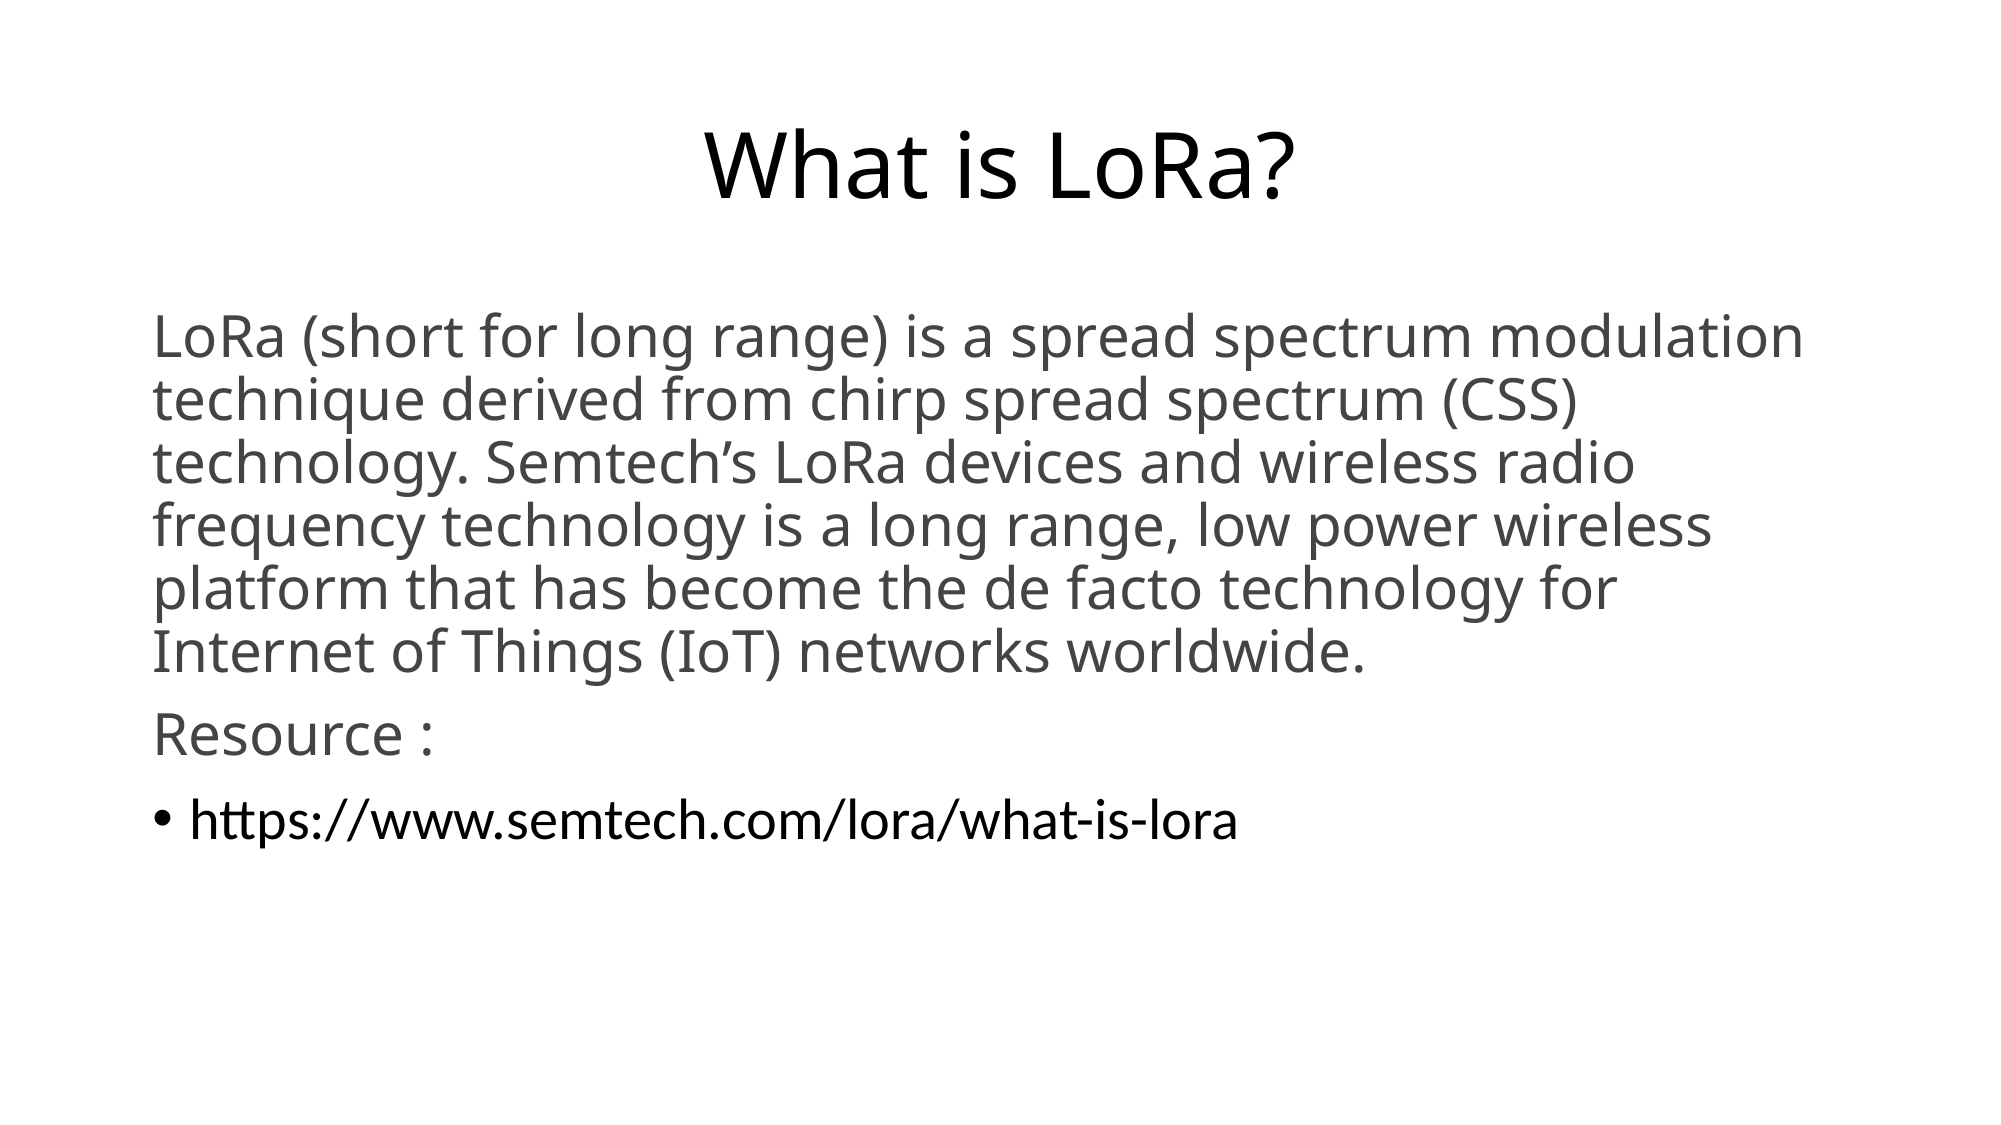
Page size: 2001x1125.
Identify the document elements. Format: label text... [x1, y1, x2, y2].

list LoRa (short for long range) is a spread spectrum modulation technique derived from chirp spread spectrum (CSS) technology. Semtech’s LoRa devices and wireless radio frequency technology is a long range, low power wireless platform that has become the de facto technology for Internet of Things (IoT) networks worldwide. Resource : https://www.semtech.com/lora/what-is-lora [137, 299, 1863, 1014]
title What is LoRa? [137, 59, 1863, 278]
